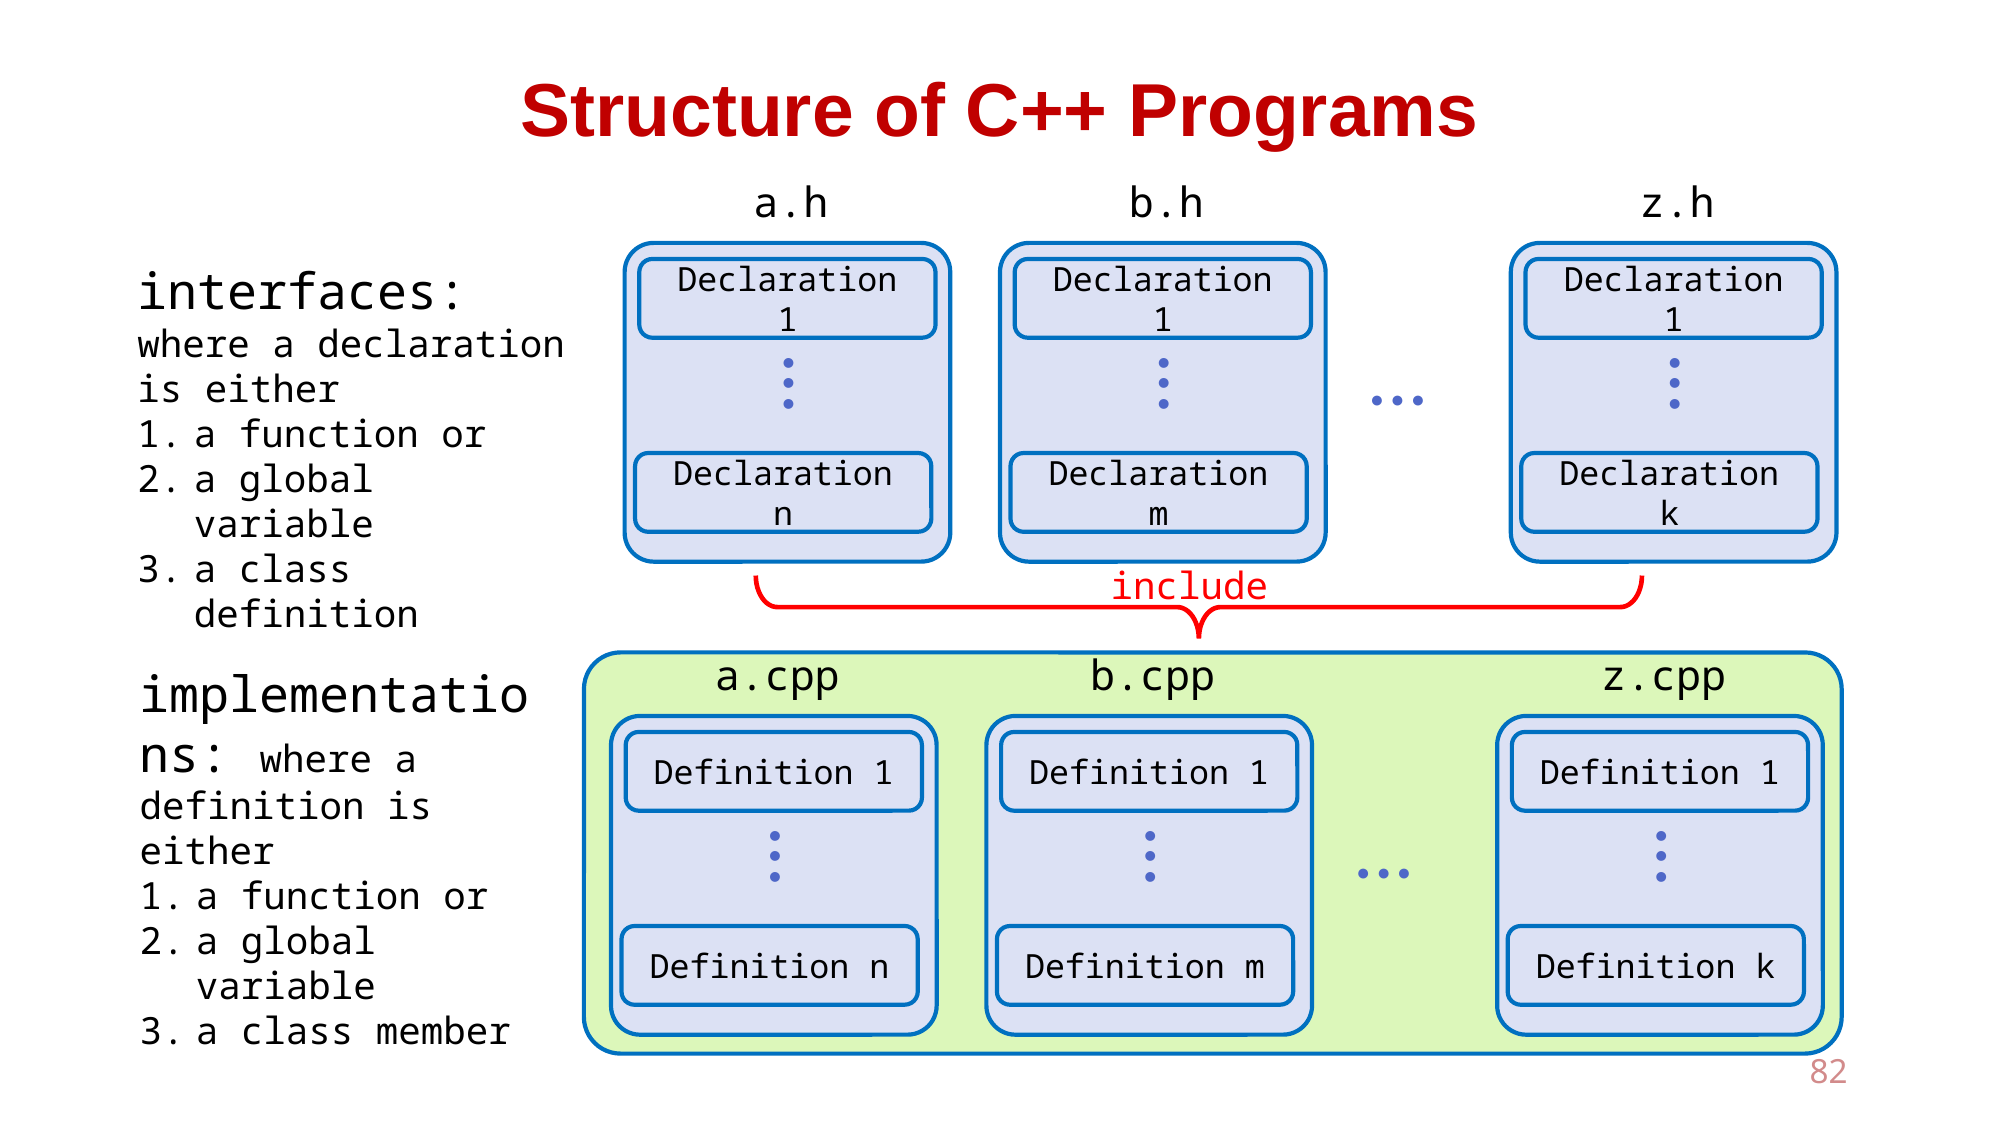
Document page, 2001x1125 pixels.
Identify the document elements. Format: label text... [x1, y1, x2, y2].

text_box [1190, 614, 1208, 639]
text_box implementations: where a definition is either a function or a global variable a class member [124, 654, 572, 1060]
text_box [582, 651, 1843, 1055]
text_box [624, 168, 951, 562]
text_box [999, 168, 1326, 562]
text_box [1497, 641, 1823, 1035]
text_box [610, 641, 937, 1035]
text_box interfaces: where a declaration is either a function or a global variable a class definition [122, 252, 584, 643]
title Structure of C++ Programs [137, 59, 1863, 166]
text_box ● ● ● [1341, 850, 1468, 893]
text_box [755, 575, 1066, 608]
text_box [986, 641, 1313, 1035]
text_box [1510, 168, 1837, 562]
slide_number 82 [1412, 1042, 1863, 1103]
text_box [1313, 575, 1643, 608]
text_box include [1066, 562, 1313, 614]
text_box ● ● ● [1355, 377, 1481, 420]
